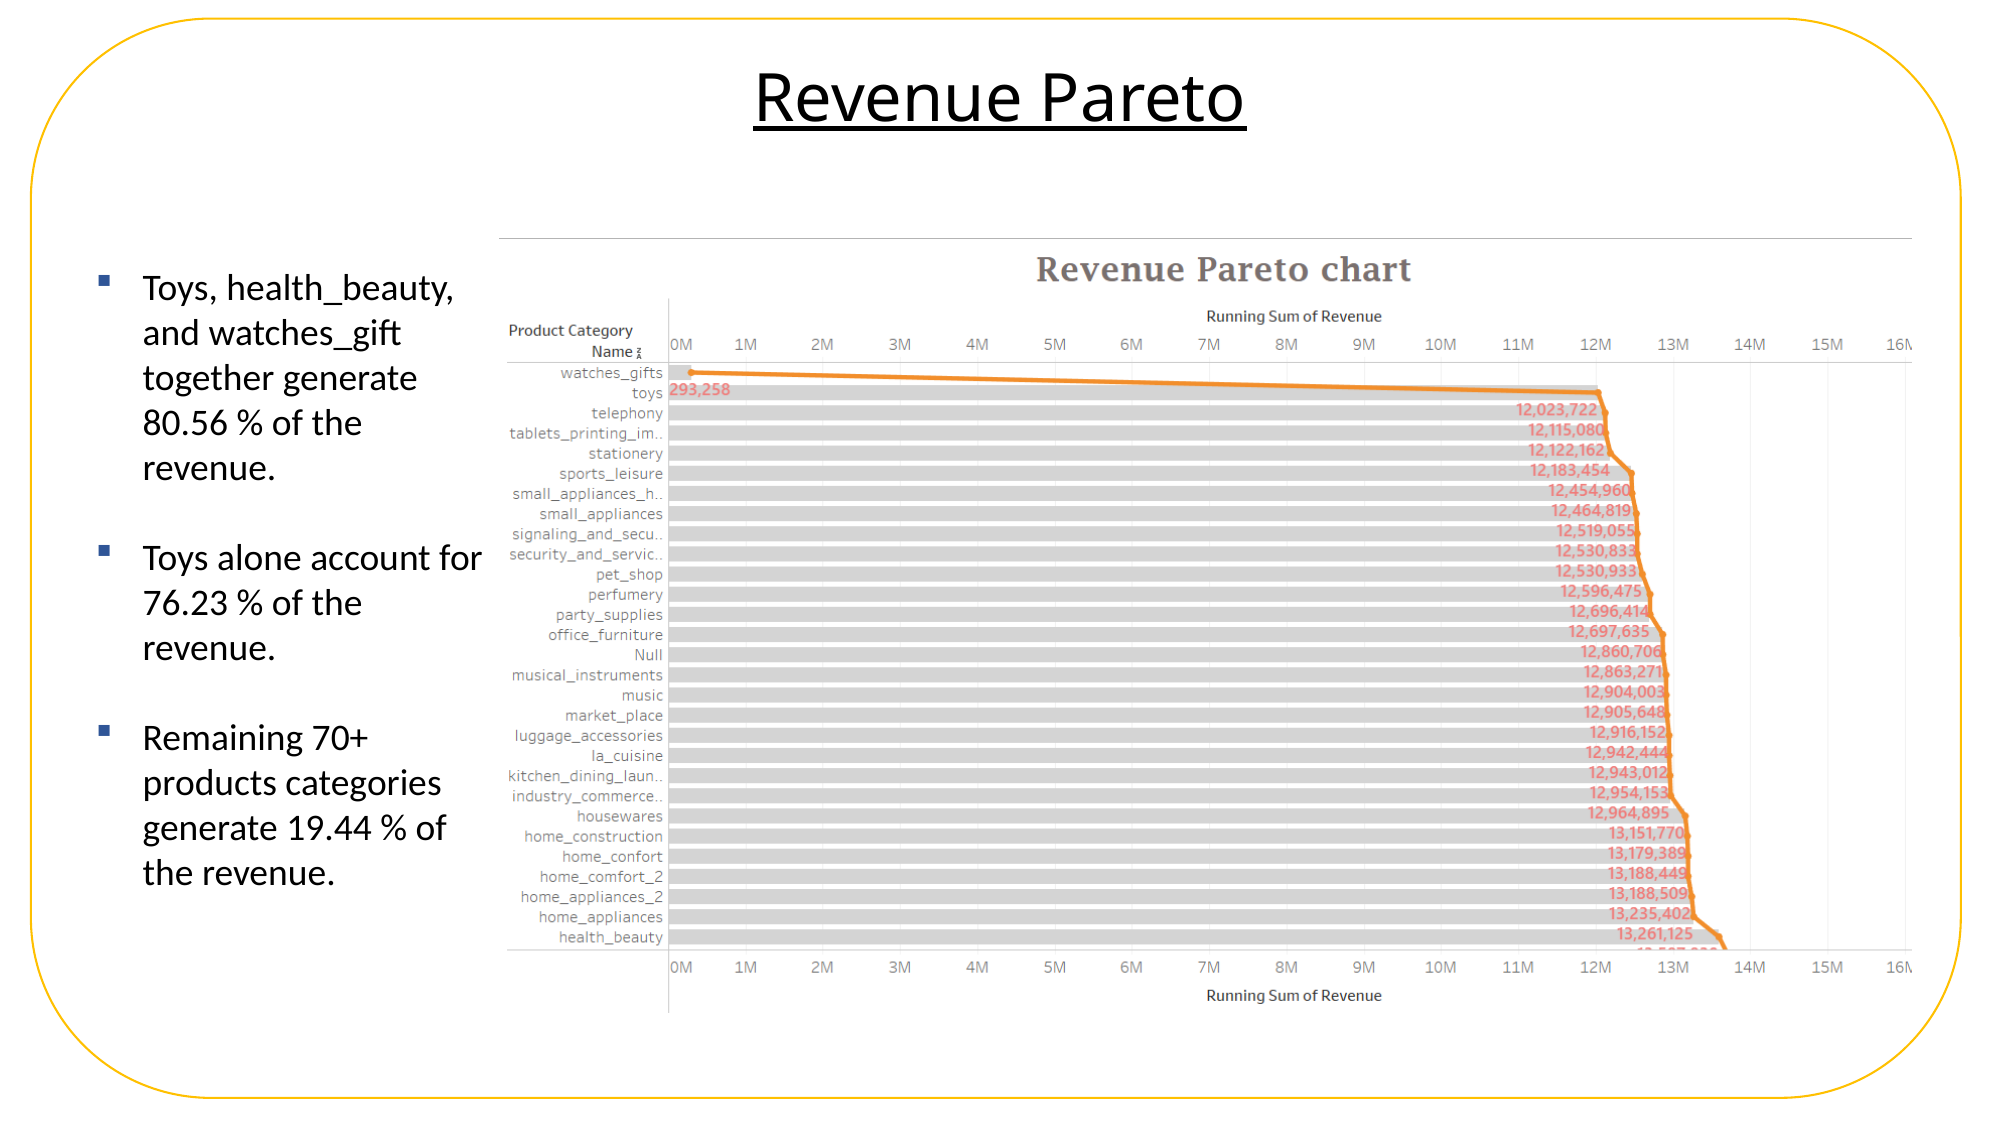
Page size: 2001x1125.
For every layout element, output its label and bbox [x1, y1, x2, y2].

text_box [29, 17, 1962, 1099]
picture [499, 238, 1912, 1018]
